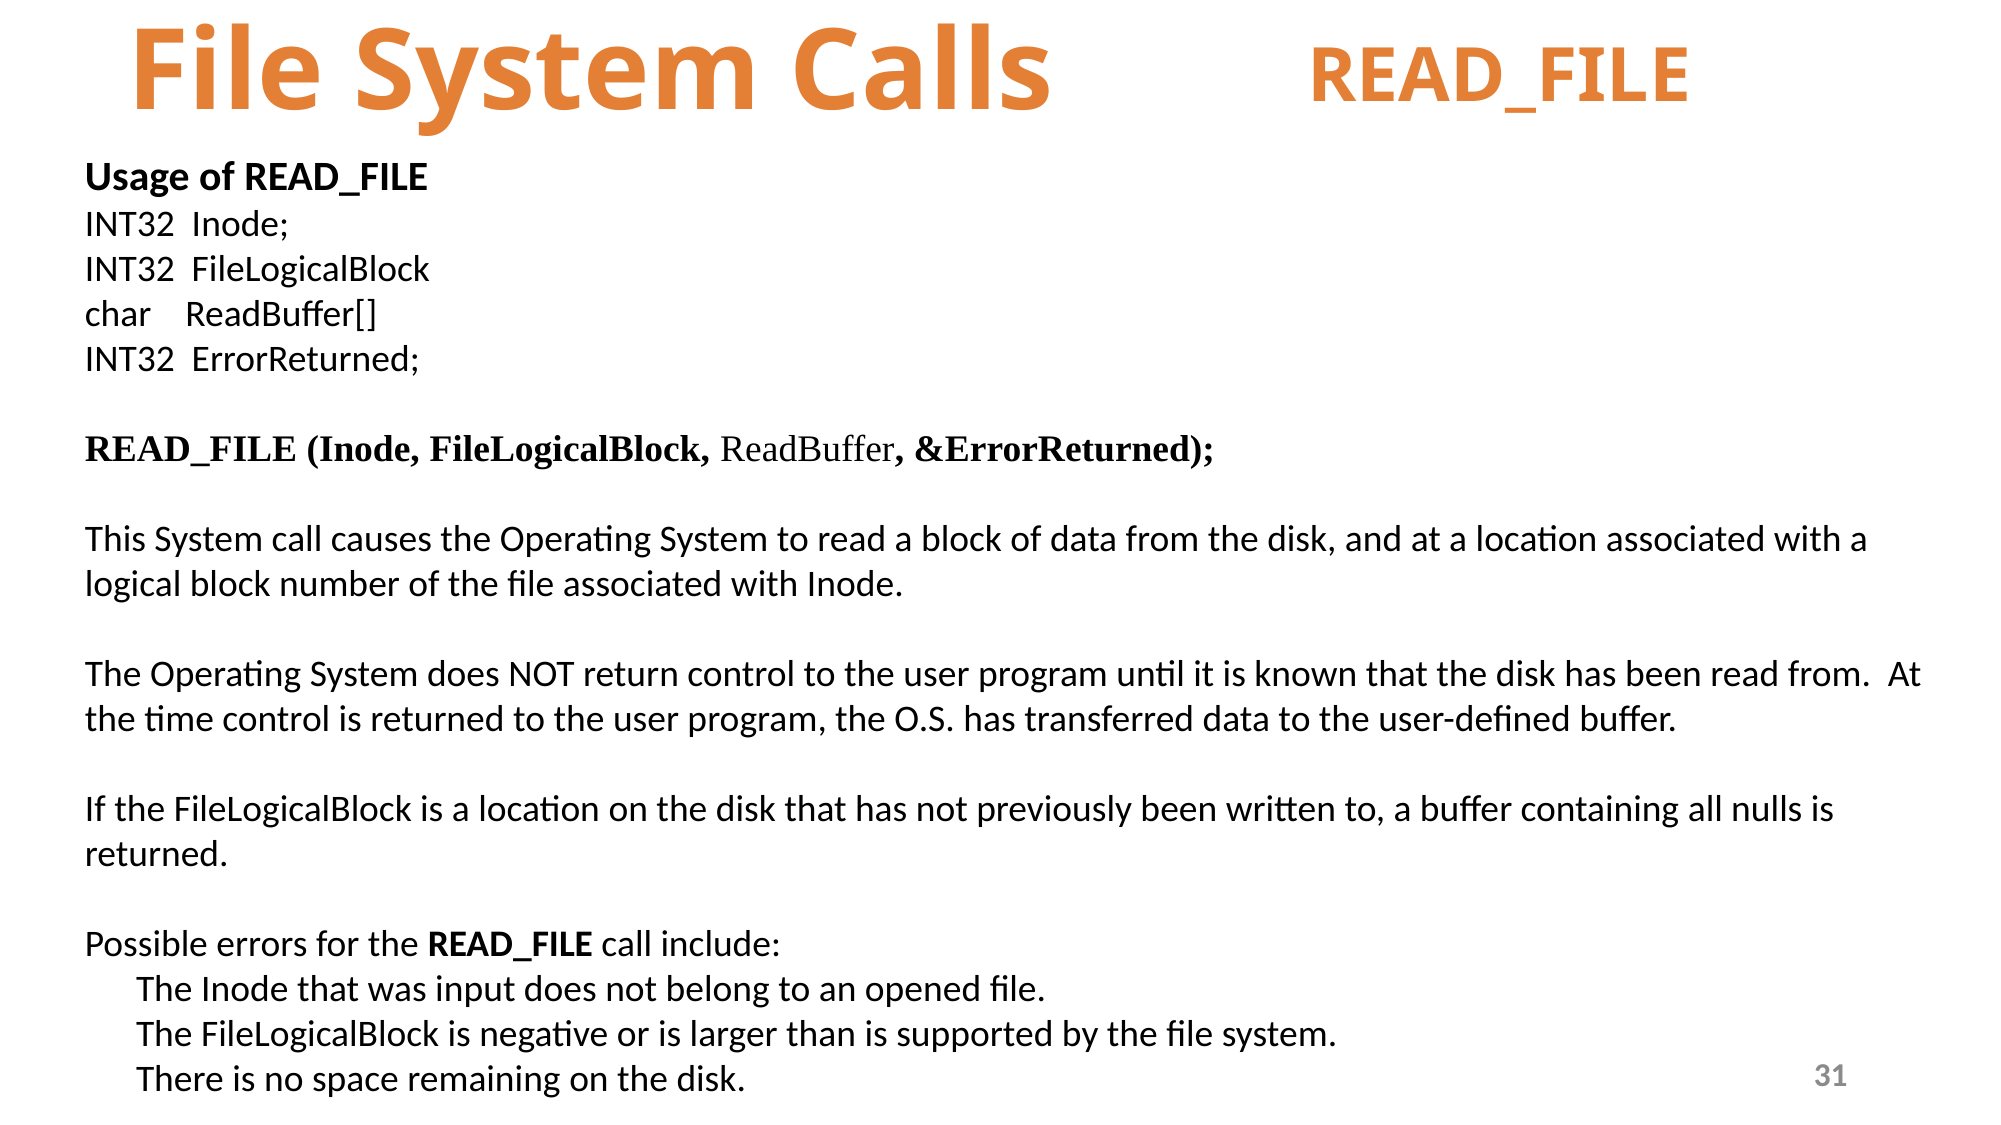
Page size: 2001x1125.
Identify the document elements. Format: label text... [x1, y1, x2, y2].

text_box Usage of READ_FILE INT32 Inode; INT32 FileLogicalBlock char ReadBuffer[] INT32 ErrorReturned; READ_FILE (Inode, FileLogicalBlock, ReadBuffer, &ErrorReturned); This System call causes the Operating System to read a block of data from the disk, and at a location associated with a logical block number of the file associated with Inode. The Operating System does NOT return control to the user program until it is known that the disk has been read from. At the time control is returned to the user program, the O.S. has transferred data to the user-defined buffer. If the FileLogicalBlock is a location on the disk that has not previously been written to, a buffer containing all nulls is returned. Possible errors for the READ_FILE call include: The Inode that was input does not belong to an opened file. The FileLogicalBlock is negative or is larger than is supported by the file system. There is no space remaining on the disk. [70, 141, 1969, 1107]
text_box READ_FILE [1135, 3, 1863, 126]
title File System Calls [95, 3, 1087, 141]
